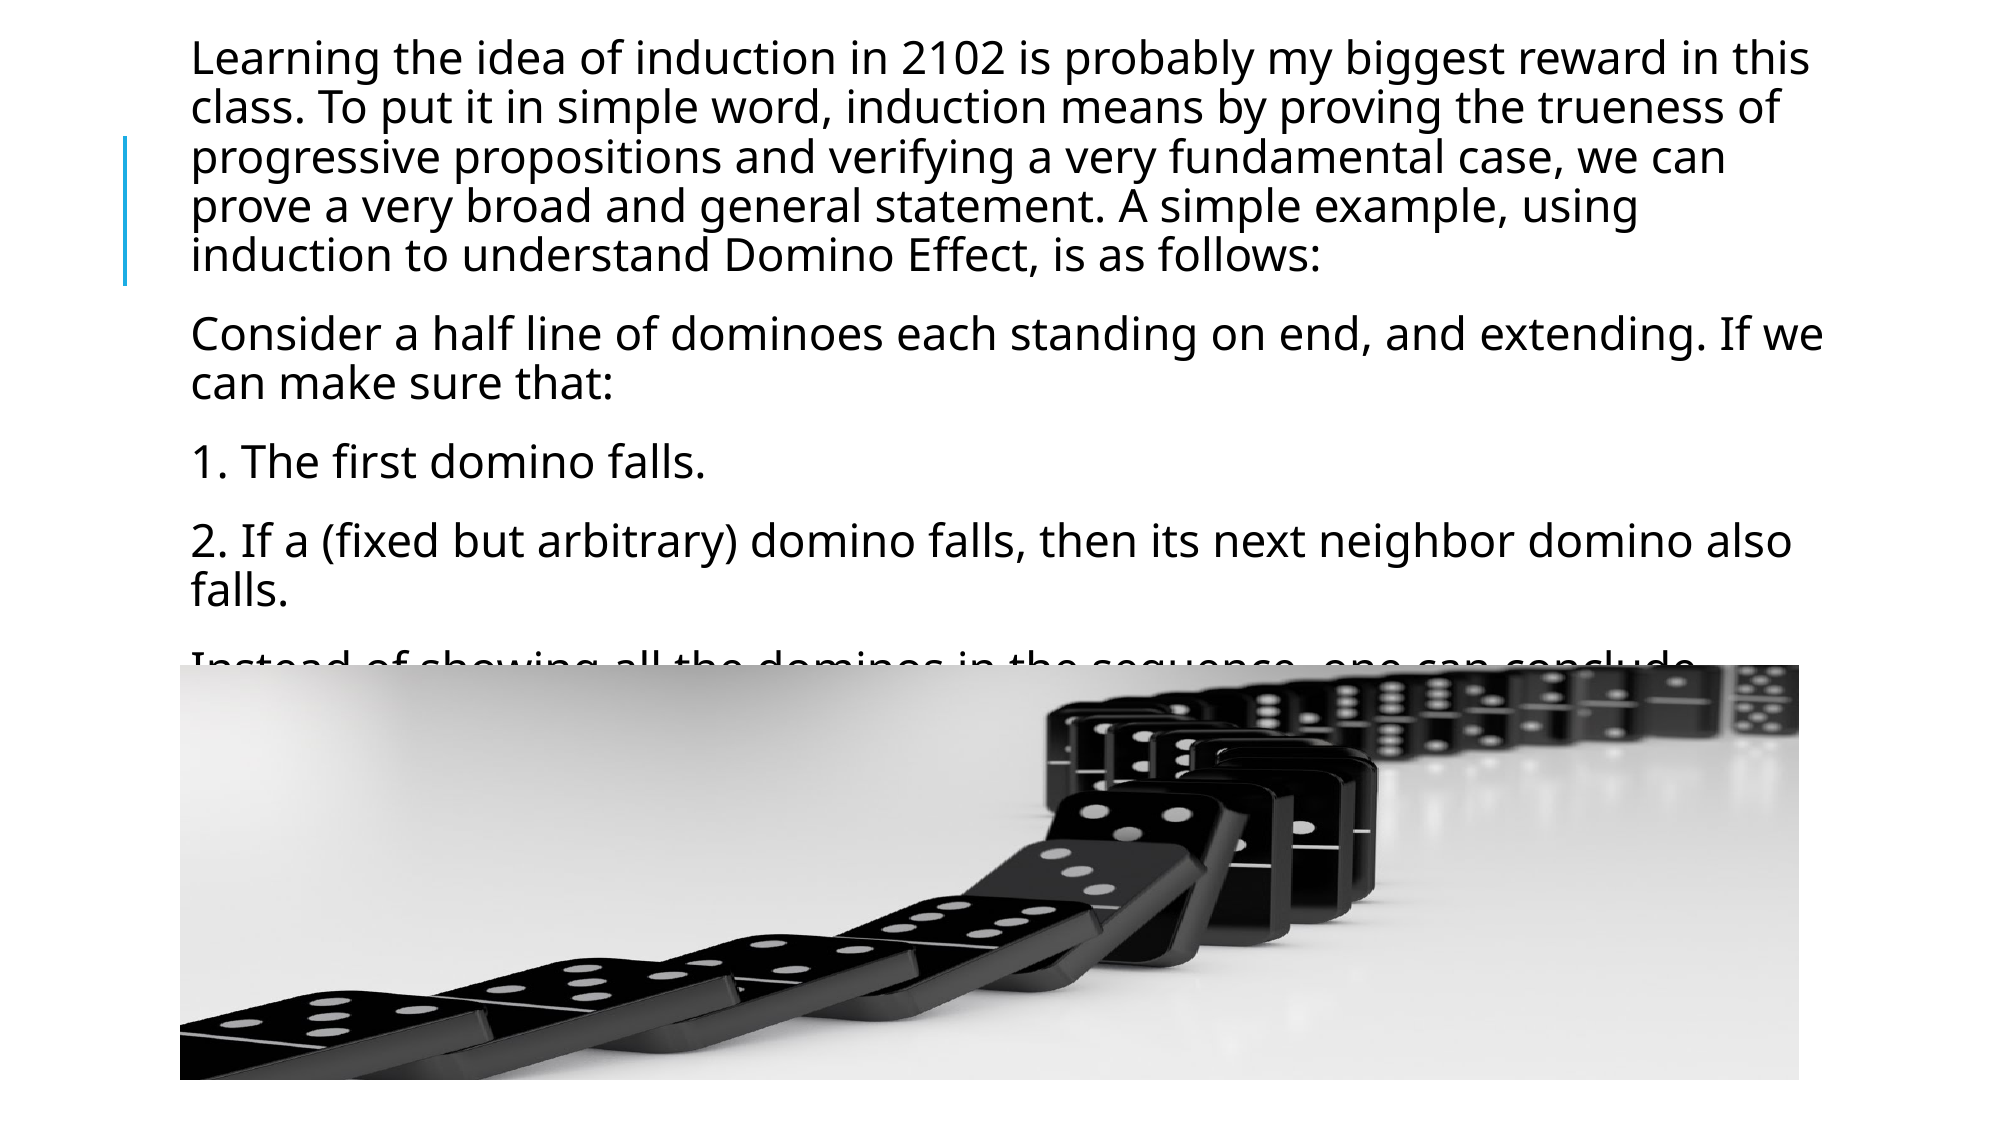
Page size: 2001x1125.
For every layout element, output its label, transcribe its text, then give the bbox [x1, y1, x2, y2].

picture [180, 665, 1799, 1081]
list Learning the idea of induction in 2102 is probably my biggest reward in this class. To put it in simple word, induction means by proving the trueness of progressive propositions and verifying a very fundamental case, we can prove a very broad and general statement. A simple example, using induction to understand Domino Effect, is as follows: Consider a half line of dominoes each standing on end, and extending. If we can make sure that: 1. The first domino falls. 2. If a (fixed but arbitrary) domino falls, then its next neighbor domino also falls. Instead of showing all the dominos in the sequence, one can conclude (using induction) that all of the dominoes will fall simply based on these assumptions . [168, 27, 1844, 666]
